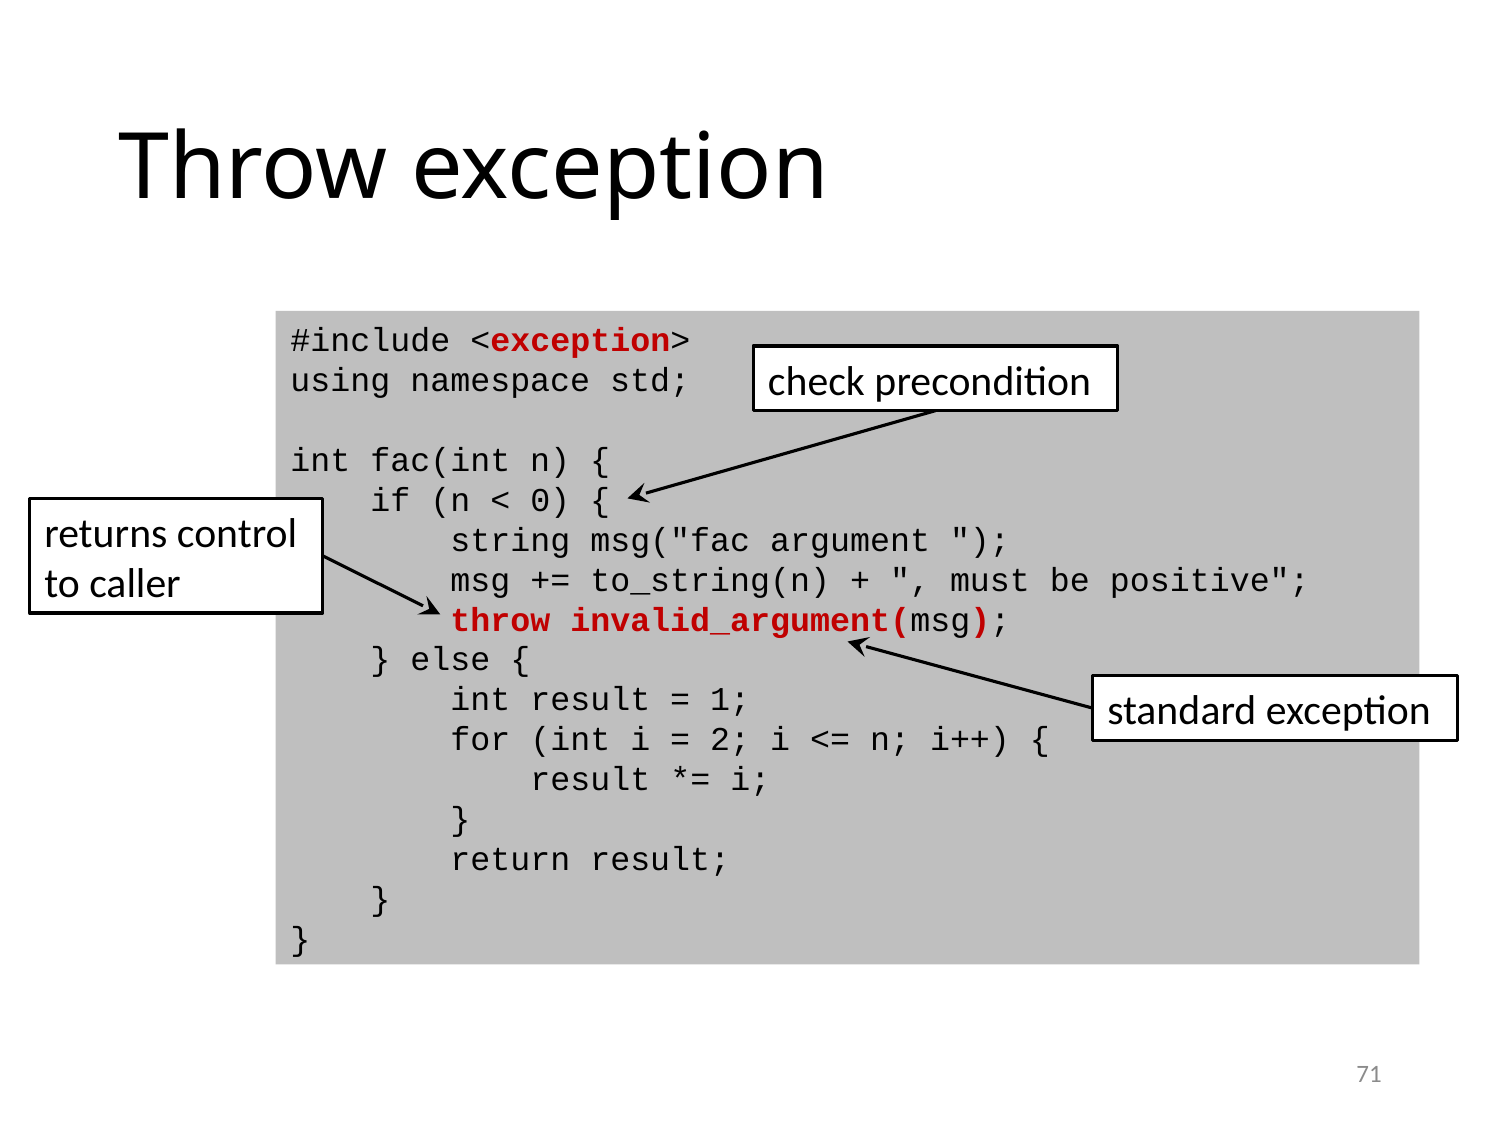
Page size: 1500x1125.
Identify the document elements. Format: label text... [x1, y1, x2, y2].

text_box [627, 345, 1118, 499]
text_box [29, 498, 441, 615]
title Throw exception [103, 59, 1397, 278]
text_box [847, 641, 1458, 742]
slide_number 71 [1059, 1042, 1397, 1103]
text_box #include <exception> using namespace std; int fac(int n) { if (n < 0) { string msg("fac argument "); msg += to_string(n) + ", must be positive"; throw invalid_argument(msg); } else { int result = 1; for (int i = 2; i <= n; i++) { result *= i; } return result; } } [275, 310, 1420, 965]
